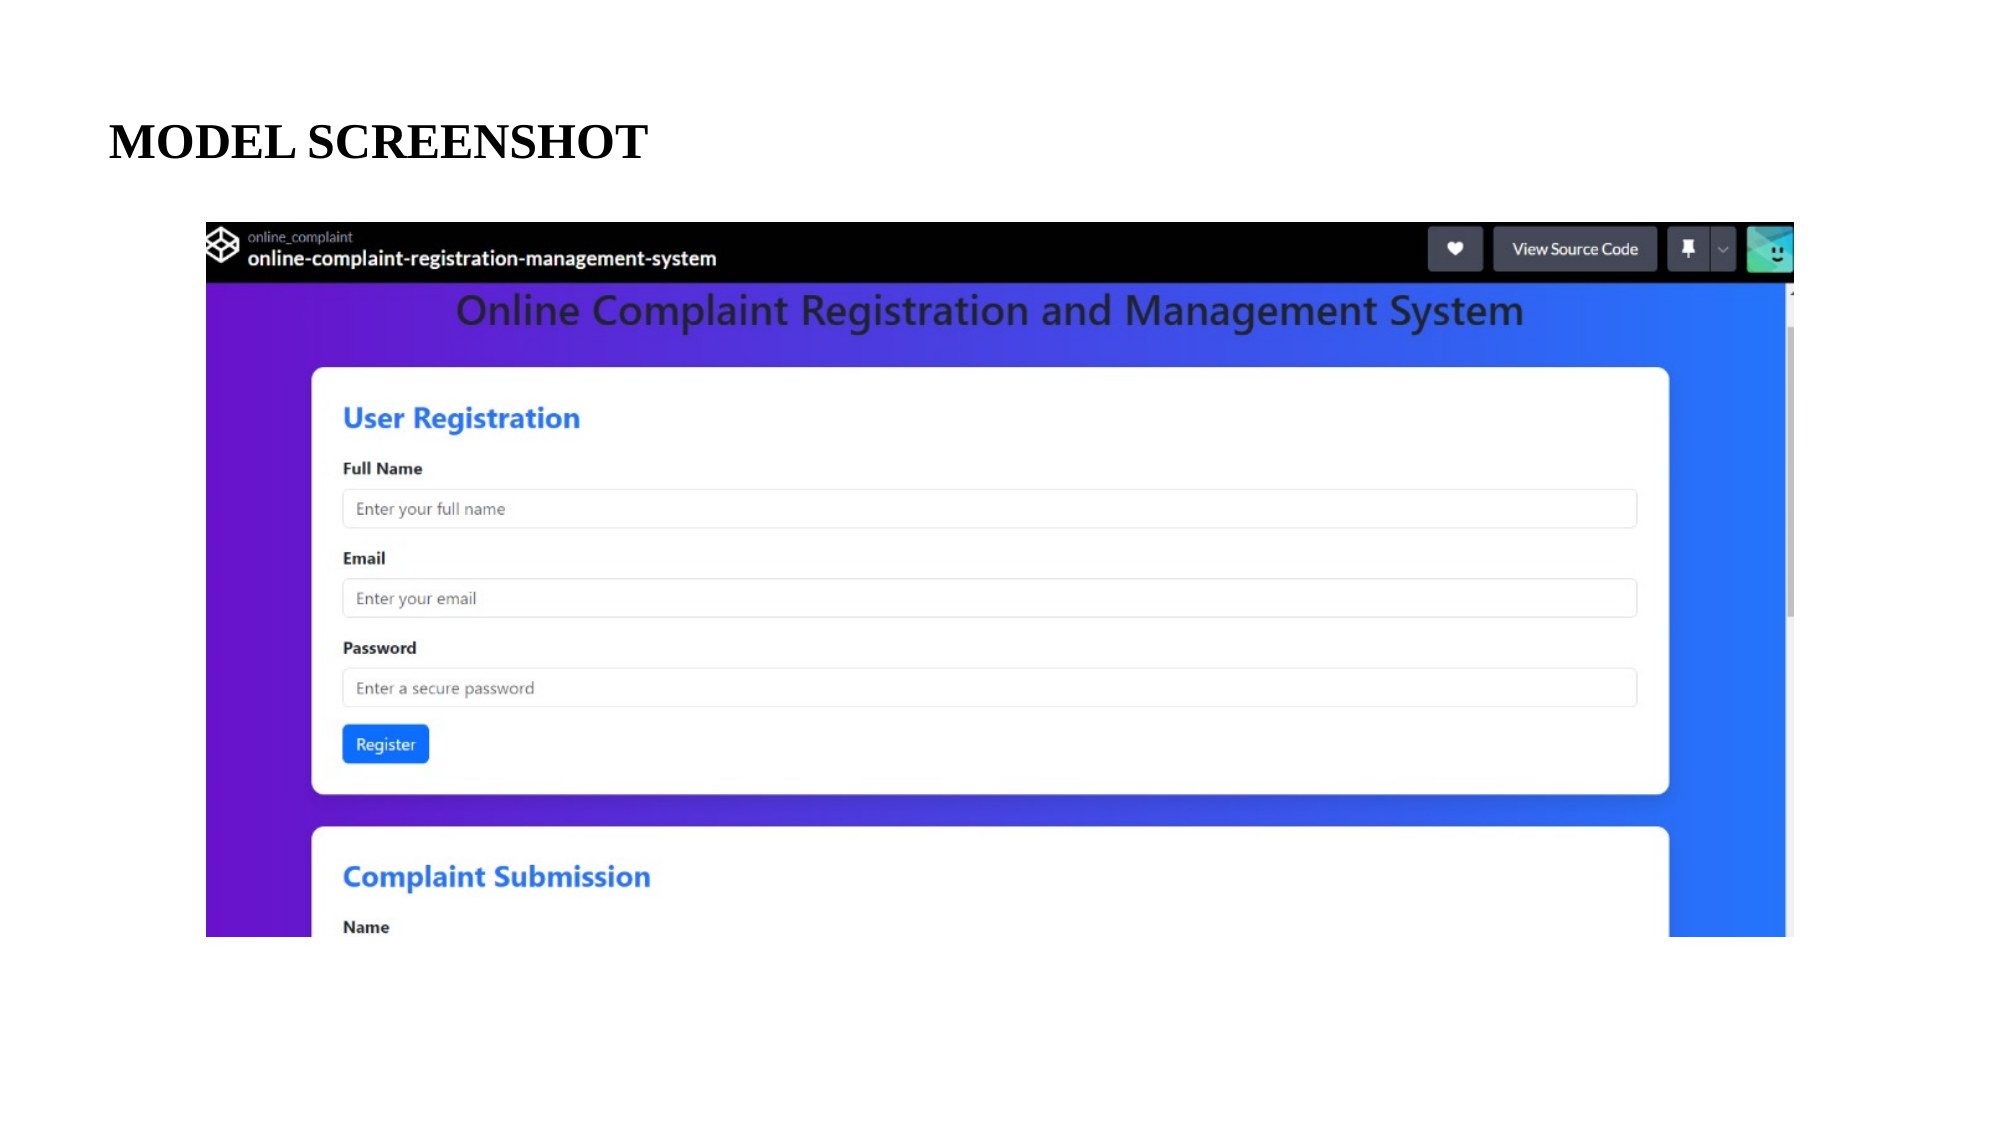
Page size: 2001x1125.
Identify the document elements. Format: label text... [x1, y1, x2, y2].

picture [206, 222, 1794, 937]
text_box MODEL SCREENSHOT [94, 100, 684, 176]
